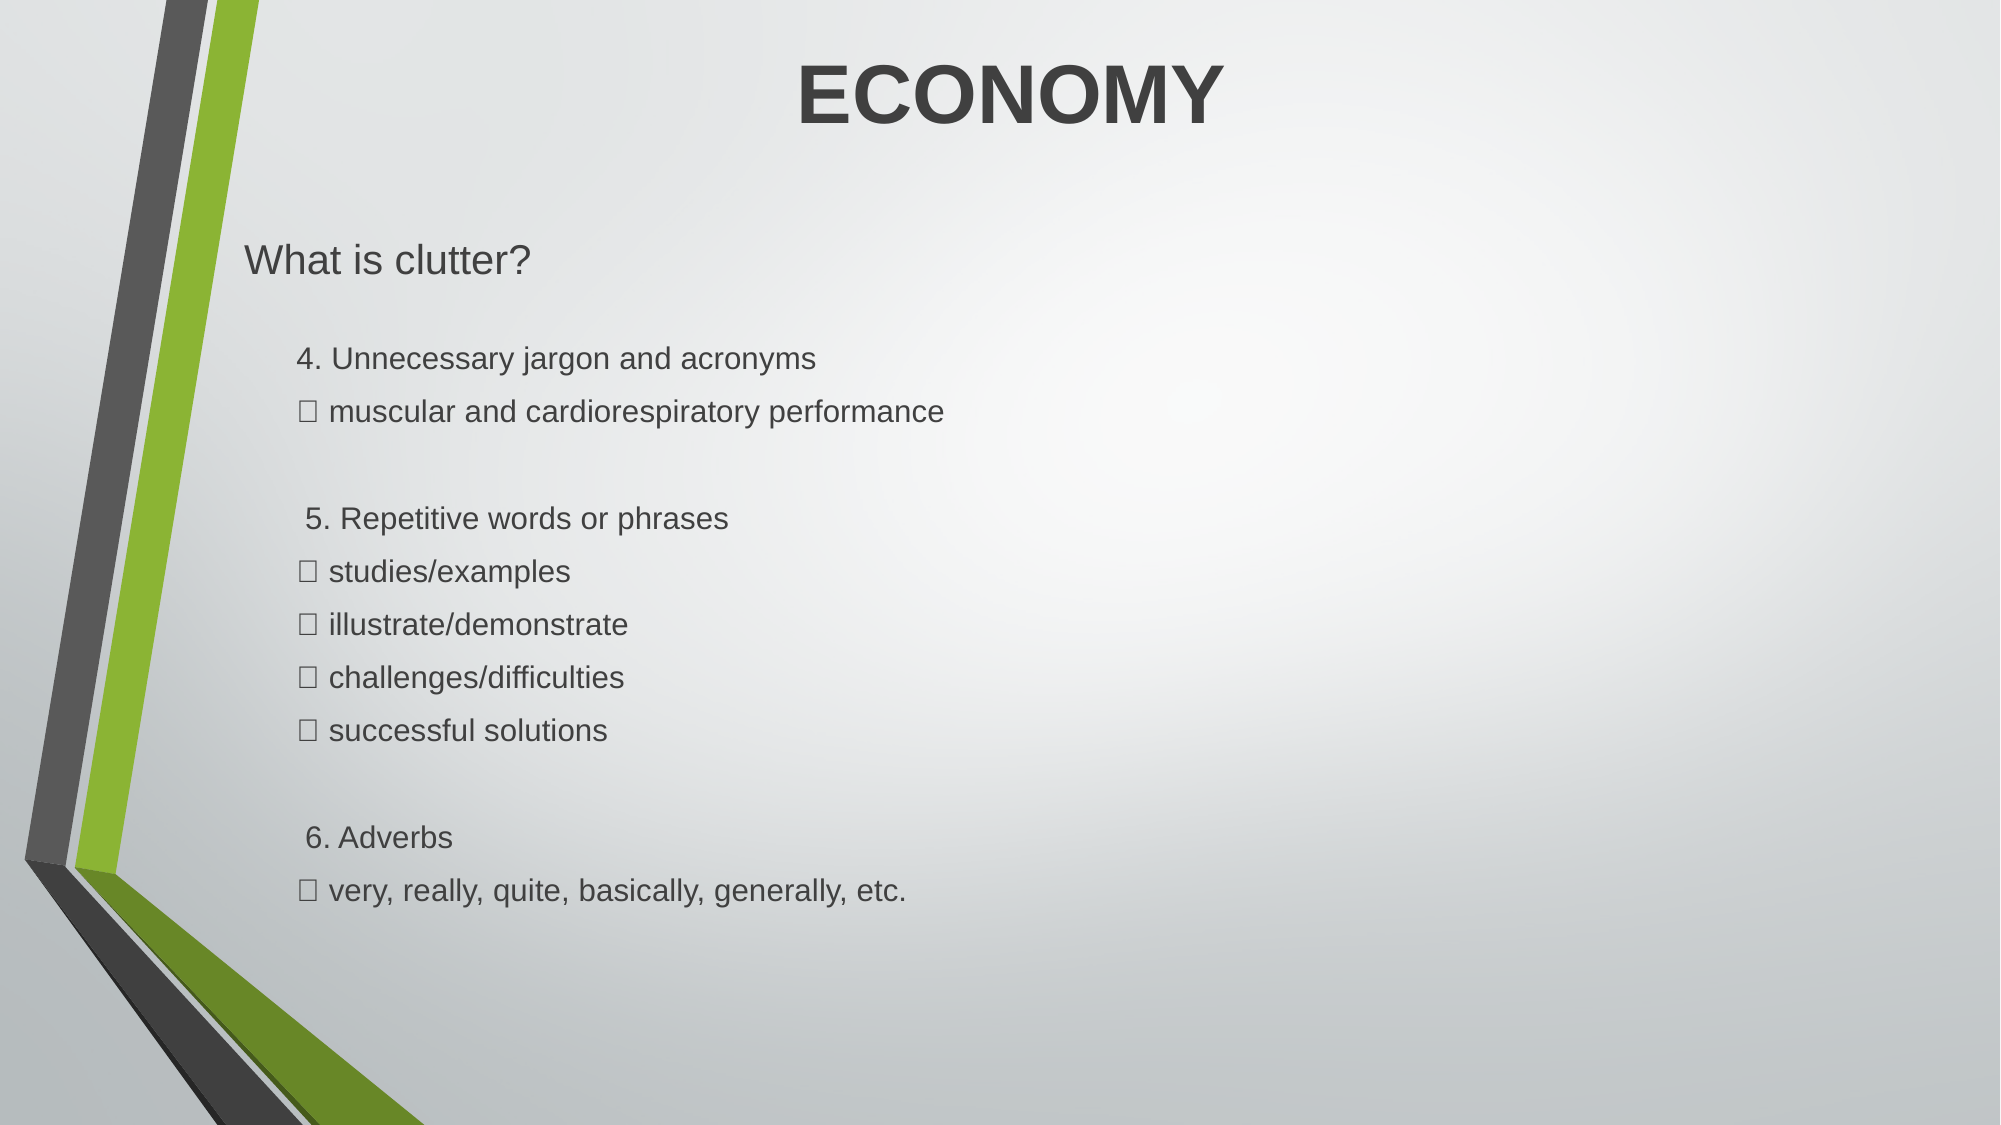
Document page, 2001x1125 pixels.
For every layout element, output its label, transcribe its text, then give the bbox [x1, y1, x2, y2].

list 4. Unnecessary jargon and acronyms  muscular and cardiorespiratory performance 5. Repetitive words or phrases  studies/examples  illustrate/demonstrate  challenges/difficulties  successful solutions 6. Adverbs  very, really, quite, basically, generally, etc. [231, 330, 2000, 922]
title ECONOMY [23, 2, 2000, 179]
list What is clutter? [229, 219, 1998, 296]
